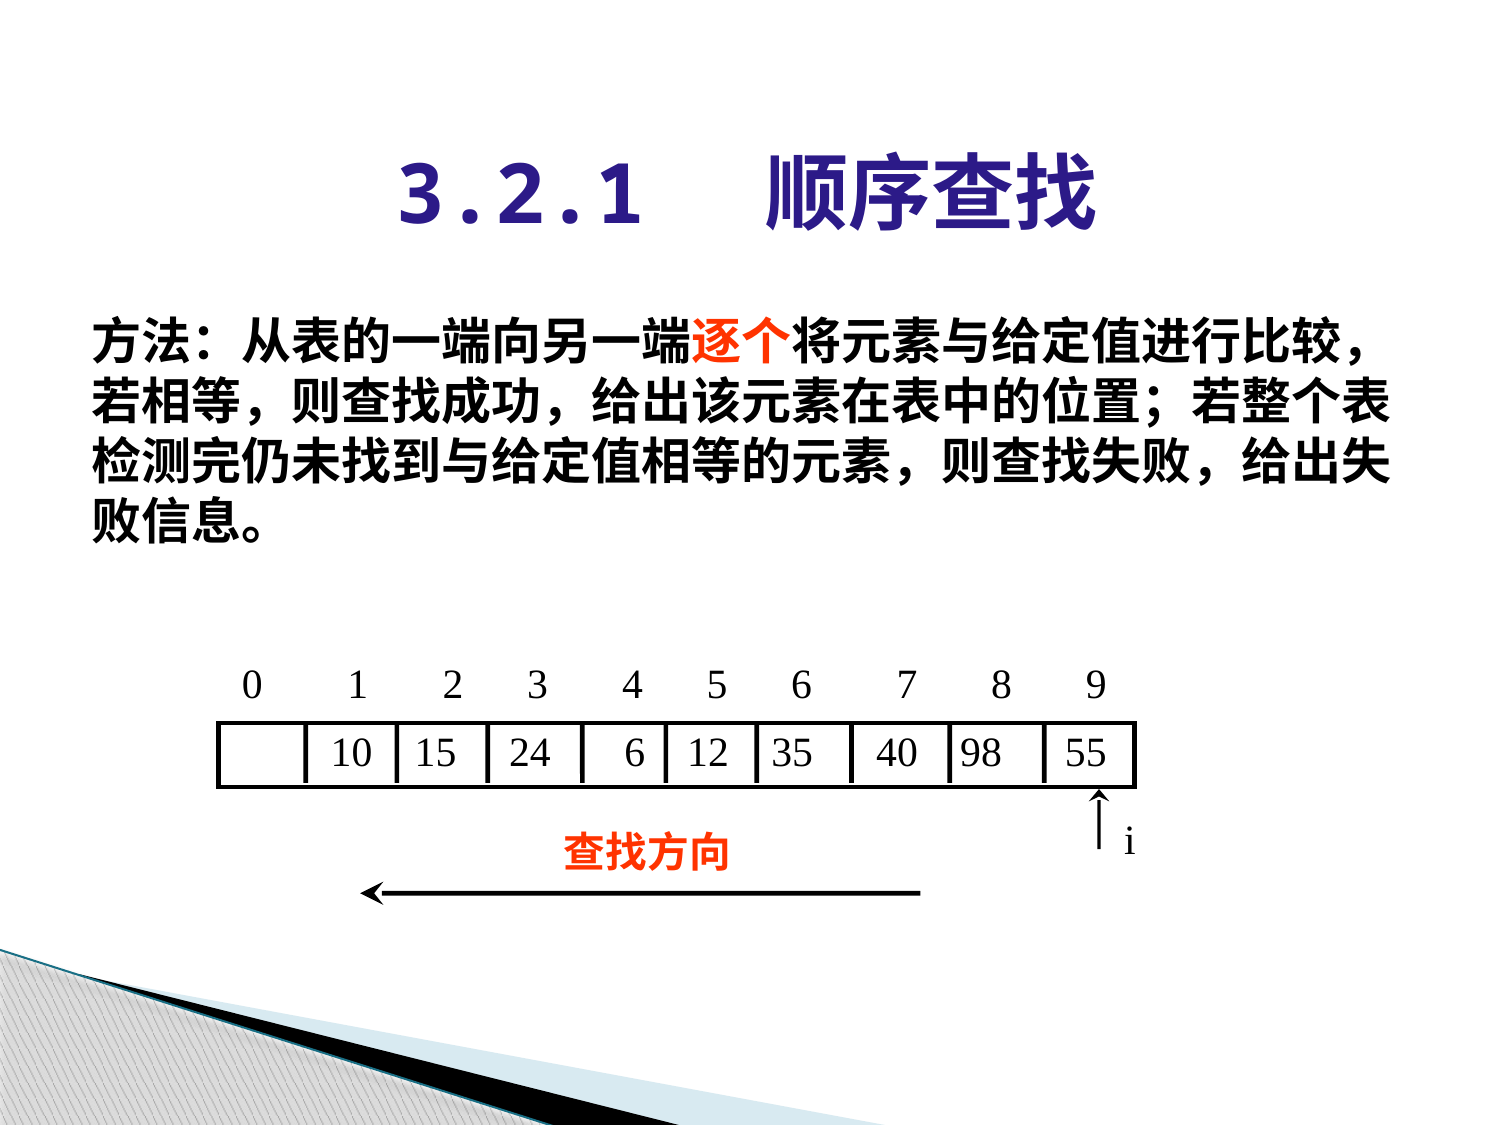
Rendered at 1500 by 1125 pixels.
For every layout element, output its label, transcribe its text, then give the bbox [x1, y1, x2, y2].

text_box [218, 656, 1176, 894]
text_box 方法：从表的一端向另一端逐个将元素与给定值进行比较，若相等，则查找成功，给出该元素在表中的位置；若整个表检测完仍未找到与给定值相等的元素，则查找失败，给出失败信息。 [76, 302, 1440, 558]
text_box 3.2.1 顺序查找 [87, 133, 1425, 249]
